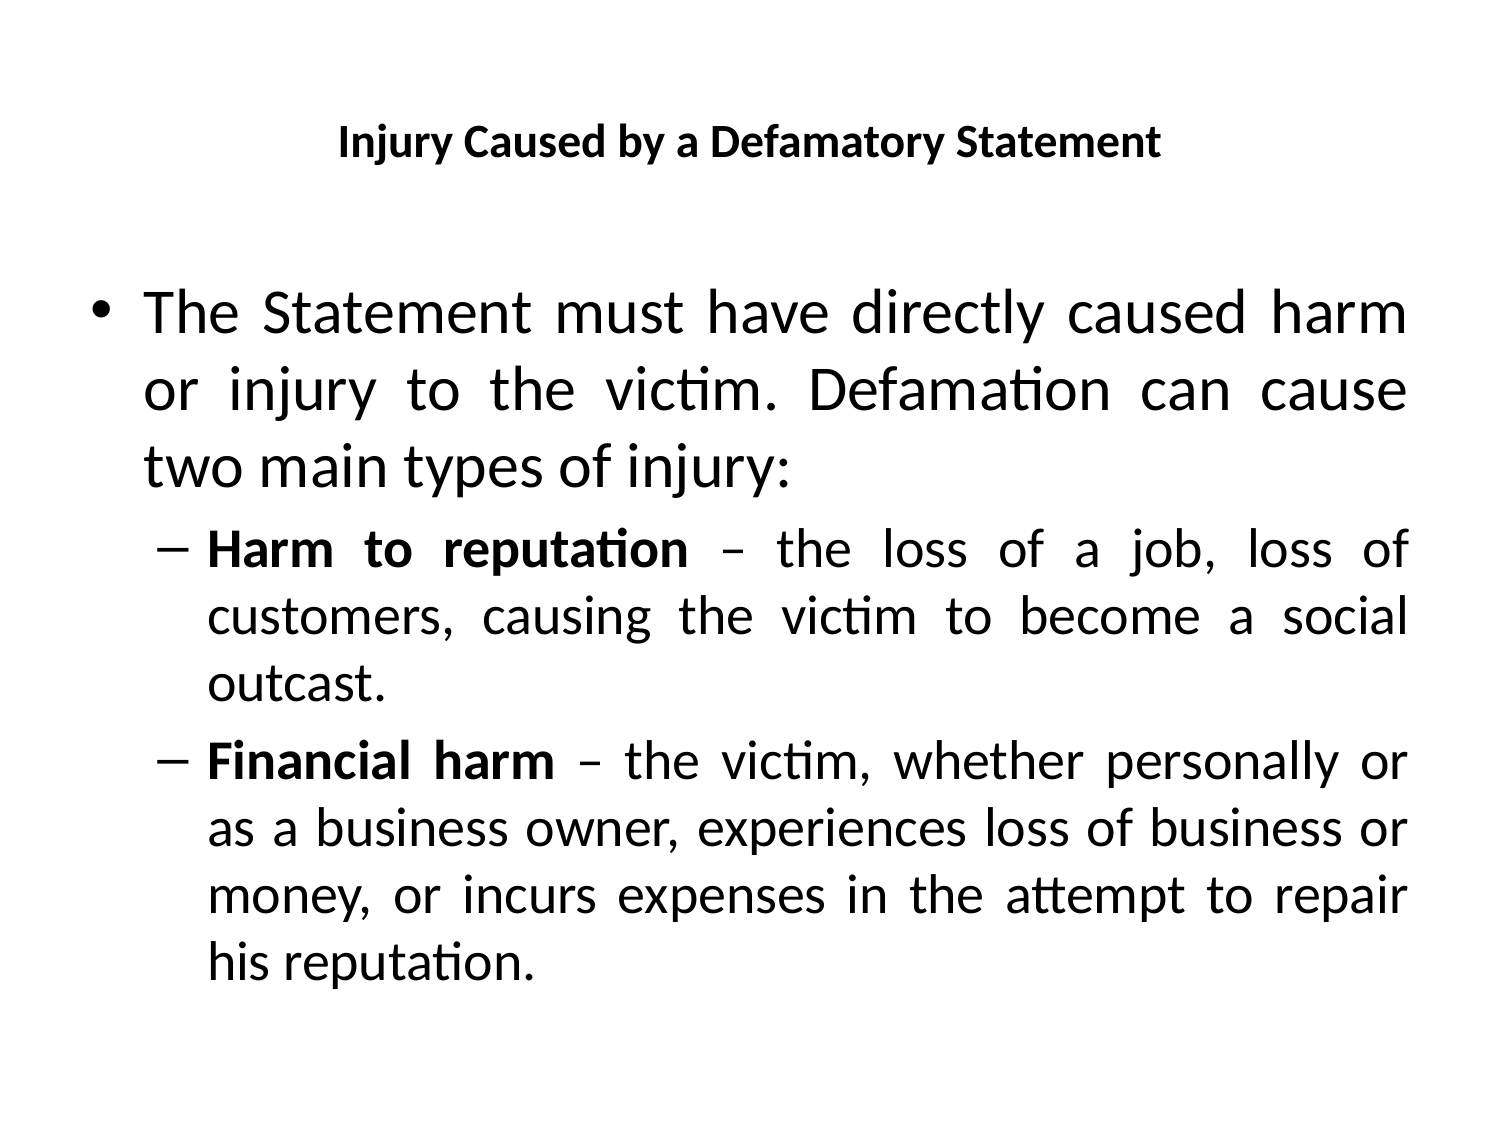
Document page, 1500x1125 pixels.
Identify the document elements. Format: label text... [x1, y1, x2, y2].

list The Statement must have directly caused harm or injury to the victim. Defamation can cause two main types of injury: Harm to reputation – the loss of a job, loss of customers, causing the victim to become a social outcast. Financial harm – the victim, whether personally or as a business owner, experiences loss of business or money, or incurs expenses in the attempt to repair his reputation. [75, 262, 1425, 1005]
title Injury Caused by a Defamatory Statement [75, 45, 1425, 233]
